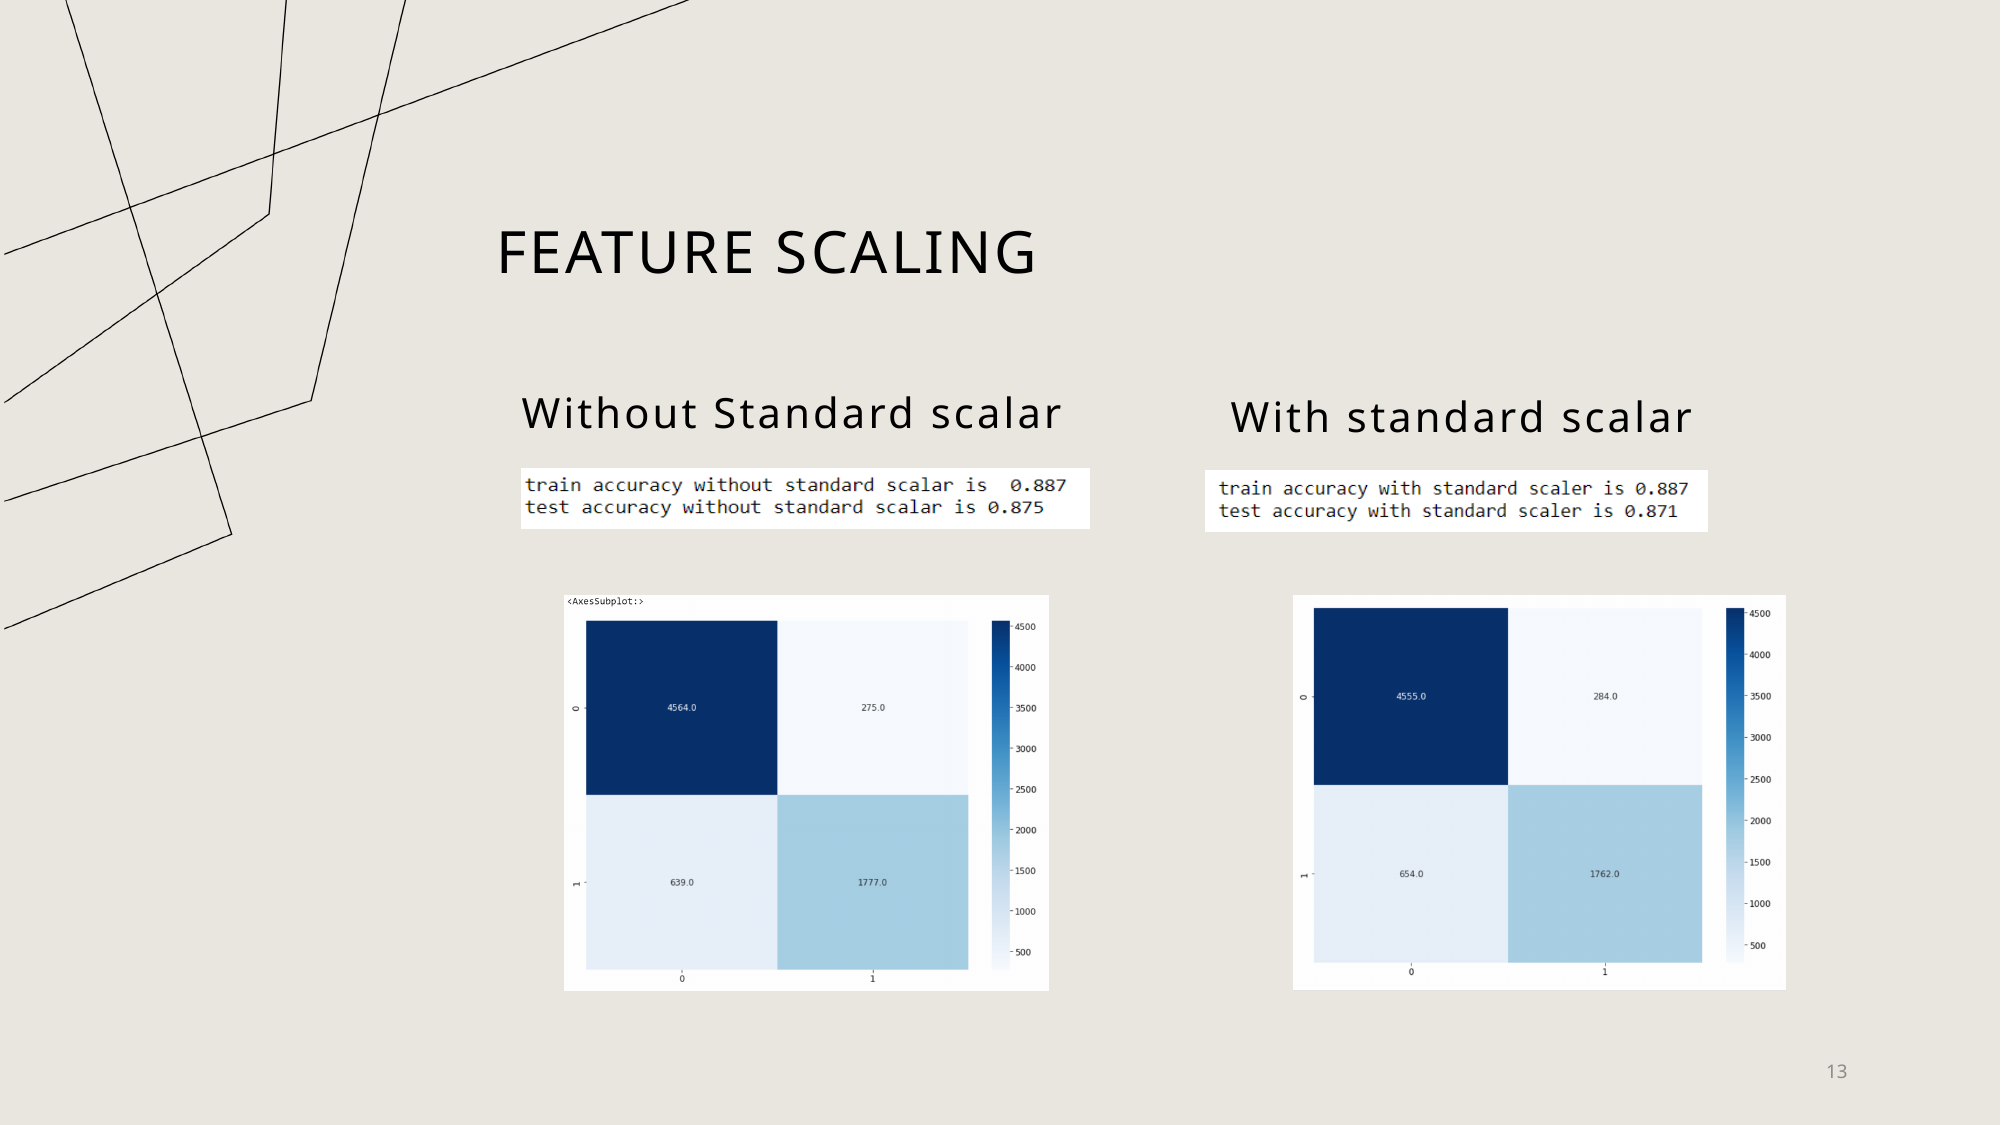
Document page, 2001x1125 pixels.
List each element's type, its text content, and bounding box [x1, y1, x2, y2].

title Feature Scaling [481, 146, 1863, 364]
picture [1205, 470, 1708, 532]
list Without Standard scalar [506, 310, 1151, 446]
list With standard scalar [1215, 314, 1863, 450]
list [564, 595, 1049, 991]
picture [4, 0, 1090, 642]
slide_number 13 [1412, 1042, 1863, 1103]
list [1293, 595, 1786, 991]
